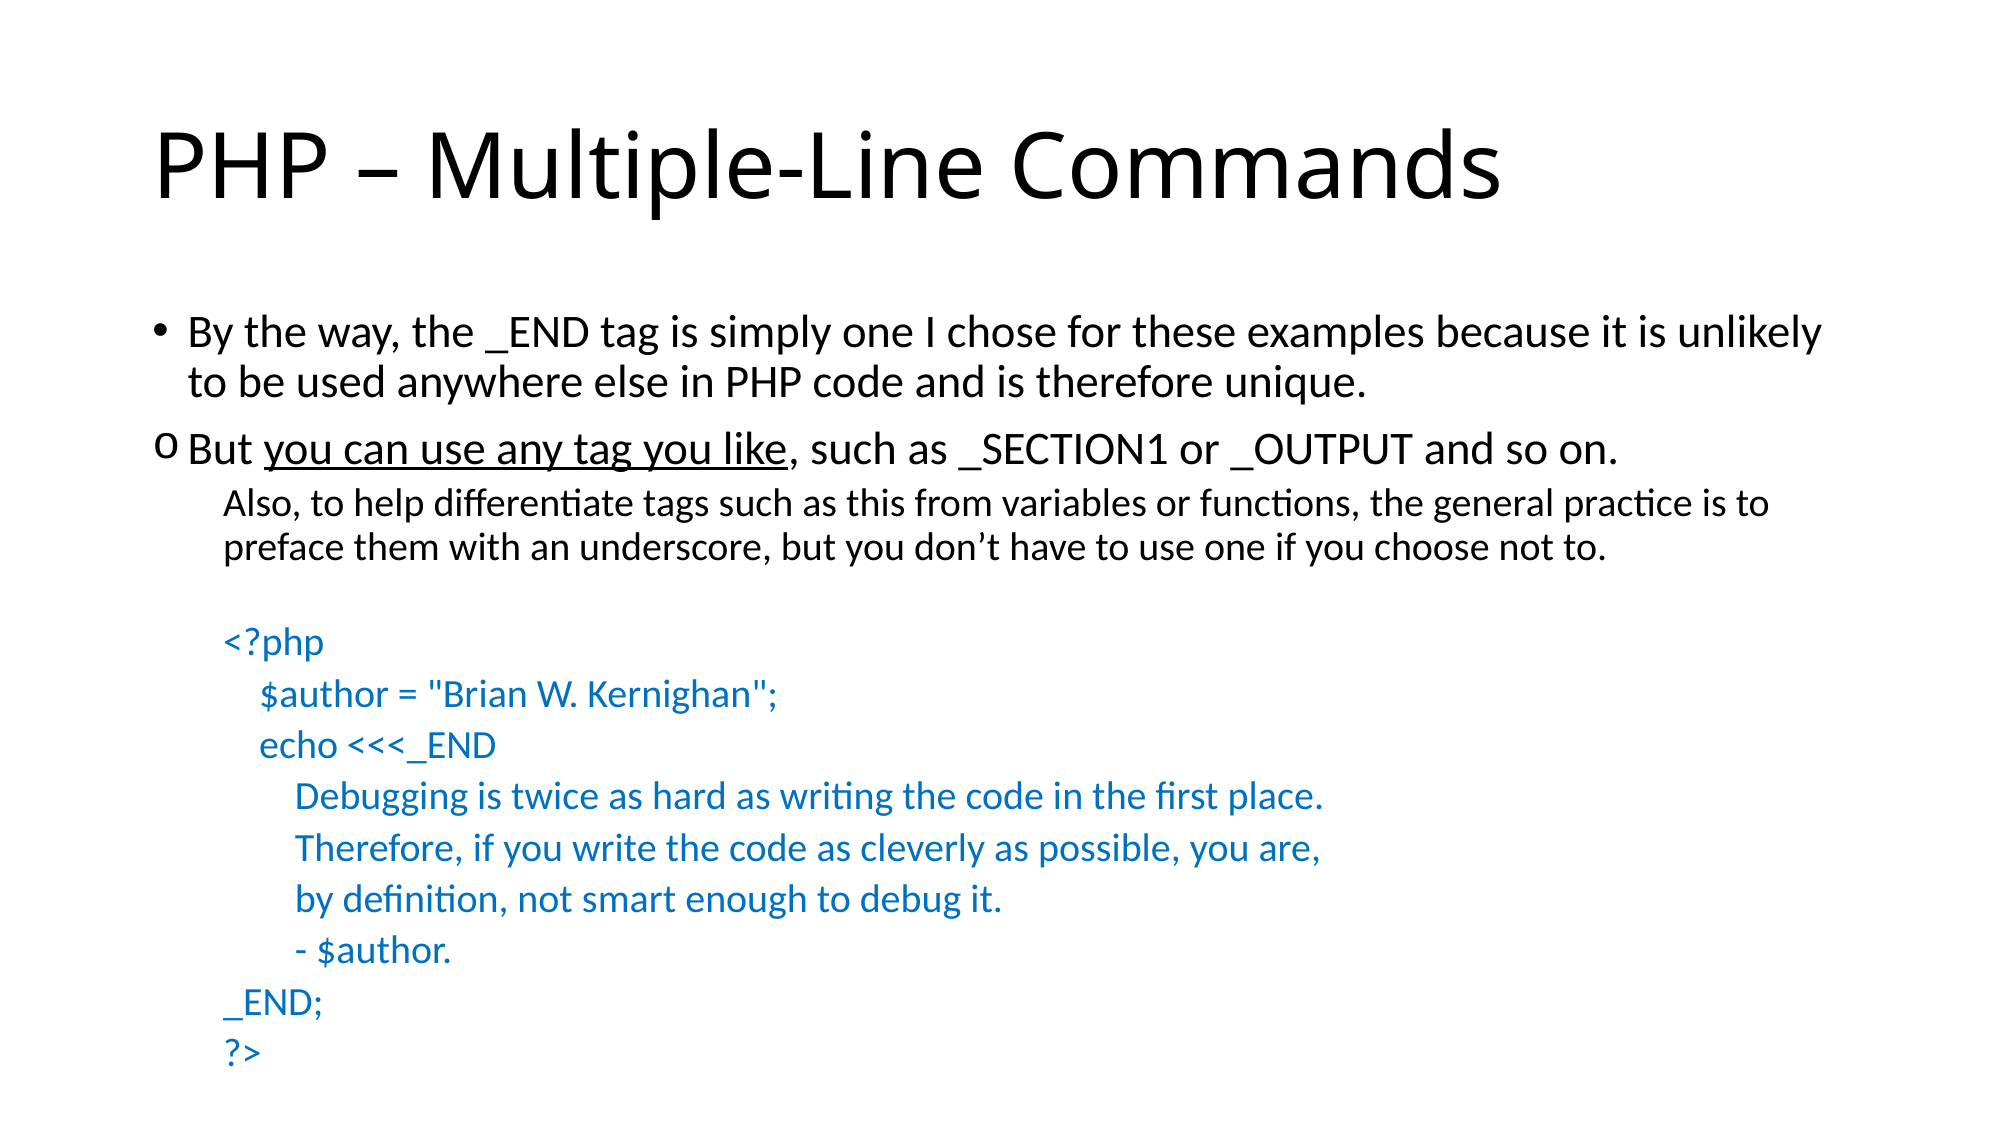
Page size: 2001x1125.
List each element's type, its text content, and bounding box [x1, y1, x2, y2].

title PHP – Multiple-Line Commands [137, 59, 1863, 278]
list By the way, the _END tag is simply one I chose for these examples because it is unlikely to be used anywhere else in PHP code and is therefore unique. But you can use any tag you like, such as _SECTION1 or _OUTPUT and so on. Also, to help differentiate tags such as this from variables or functions, the general practice is to preface them with an underscore, but you don’t have to use one if you choose not to. <?php $author = "Brian W. Kernighan"; echo <<<_END Debugging is twice as hard as writing the code in the first place. Therefore, if you write the code as cleverly as possible, you are, by definition, not smart enough to debug it. - $author. _END; ?> [137, 299, 1863, 1093]
